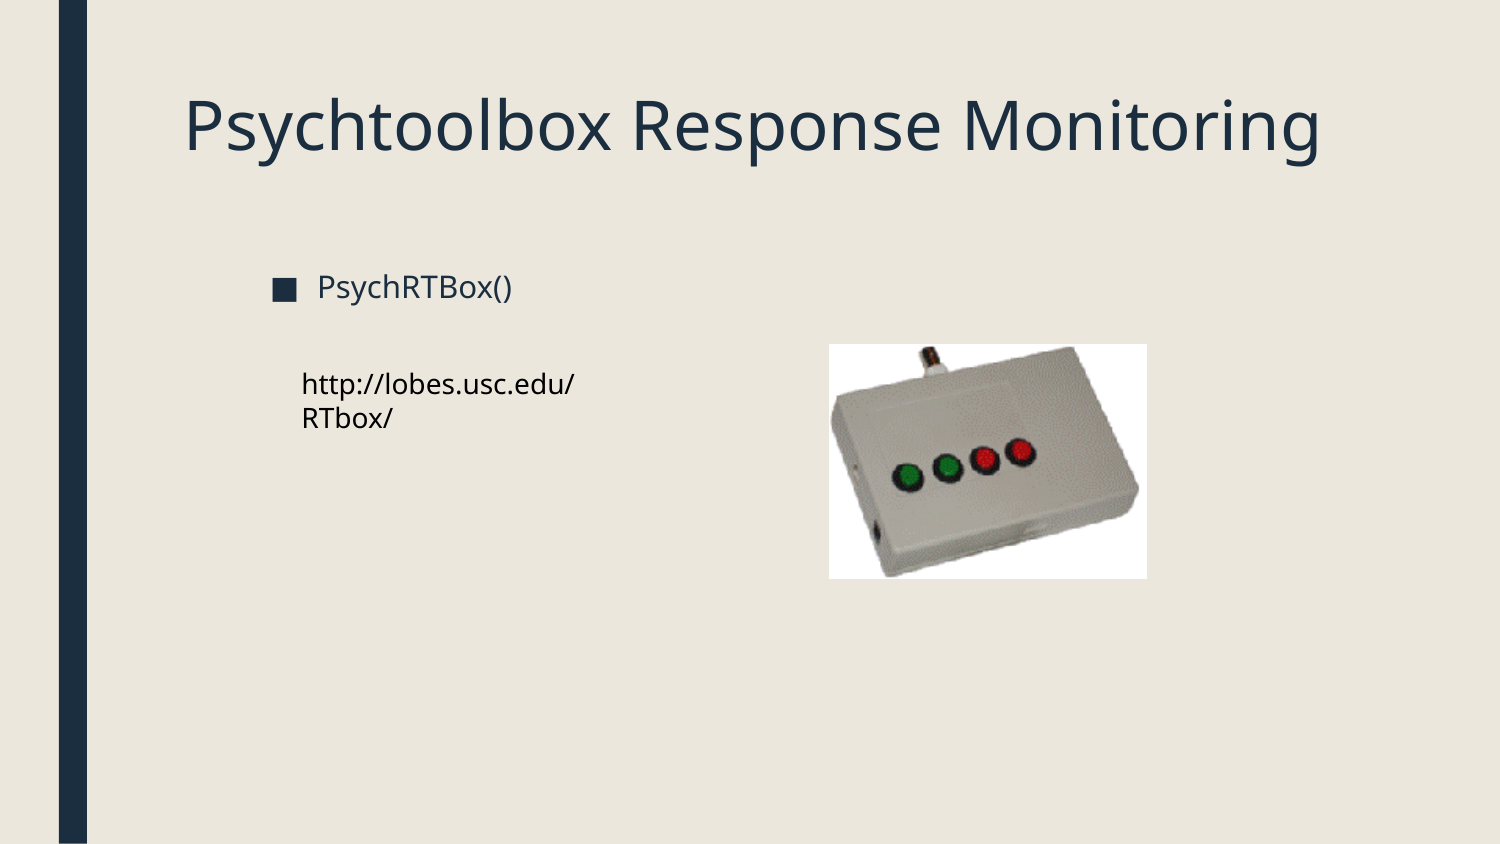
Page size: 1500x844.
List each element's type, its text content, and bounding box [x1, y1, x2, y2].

list PsychRTBox() [254, 262, 564, 754]
picture [829, 344, 1147, 579]
title Psychtoolbox Response Monitoring [168, 84, 1351, 268]
text_box http://lobes.usc.edu/RTbox/ [286, 359, 680, 442]
